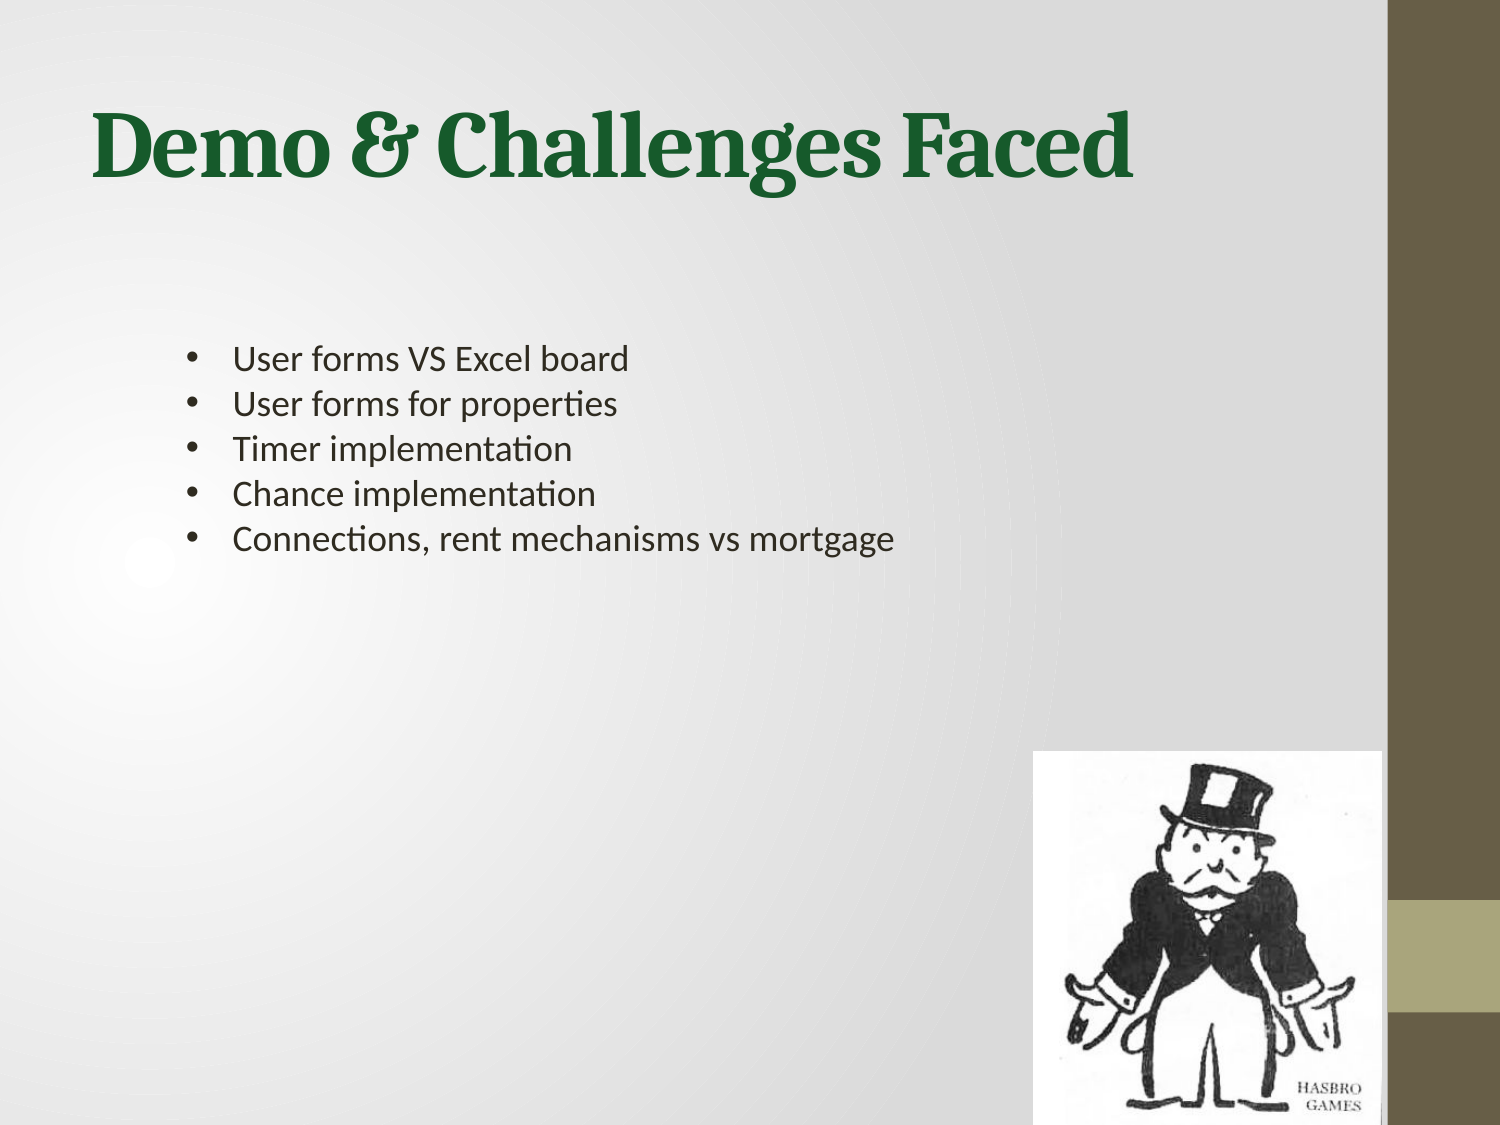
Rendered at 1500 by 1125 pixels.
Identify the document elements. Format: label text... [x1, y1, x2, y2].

text_box [75, 262, 1325, 1050]
text_box User forms VS Excel board User forms for properties Timer implementation Chance implementation Connections, rent mechanisms vs mortgage [171, 326, 1128, 611]
title Demo & Challenges Faced [75, 45, 1325, 233]
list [1032, 750, 1382, 1125]
